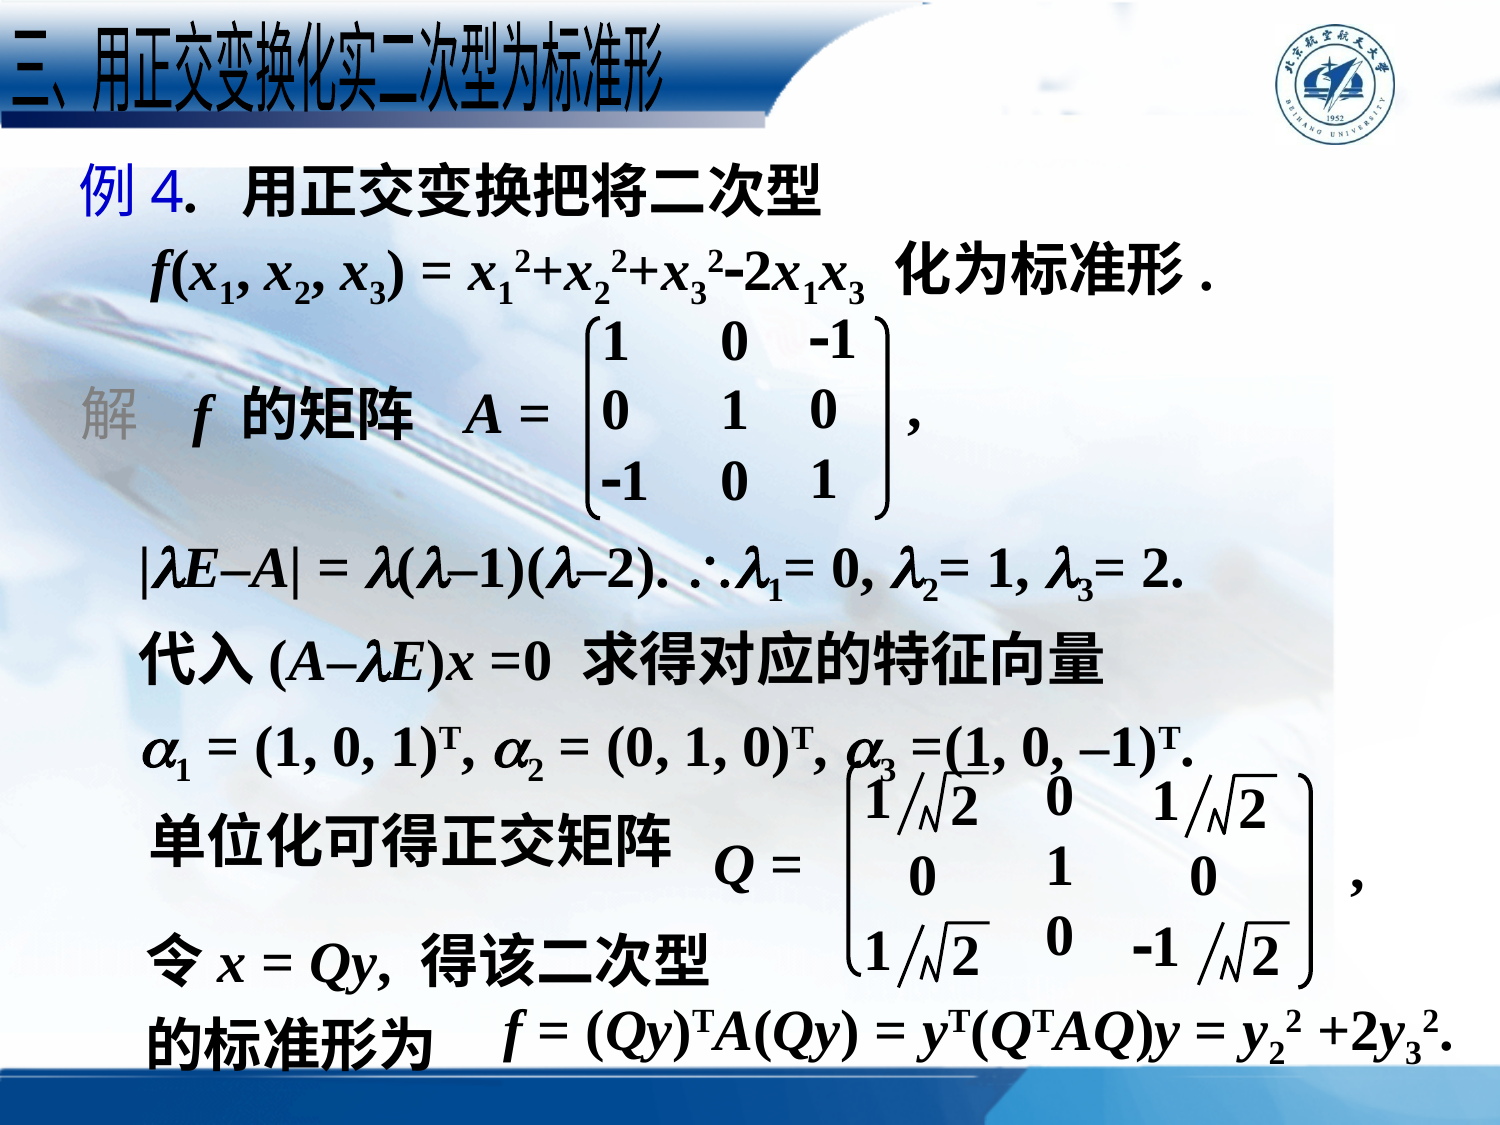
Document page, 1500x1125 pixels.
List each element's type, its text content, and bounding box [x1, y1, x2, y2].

text_box 例4. 用正交变换把将二次型 f(x1, x2, x3) = x12+x22+x322x1x3 化为标准形. [63, 139, 1244, 319]
text_box |E–A| = (–1)(–2). 1= 0, 2= 1, 3= 2. 代入(A–E)x =0 求得对应的特征向量 1 = (1, 0, 1)T, 2 = (0, 1, 0)T, 3 =(1, 0, –1)T. [123, 505, 1225, 796]
text_box 单位化可得正交矩阵 [133, 796, 693, 882]
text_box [698, 749, 1395, 997]
text_box 令x = Qy, 得该二次型 的标准形为 [130, 902, 727, 1085]
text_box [449, 292, 952, 522]
picture [0, 0, 1500, 1125]
text_box f = (Qy)TA(Qy) = yT(QTAQ)y = y22 +2y32. [488, 984, 1484, 1079]
text_box 解 f 的矩阵 [65, 369, 430, 455]
